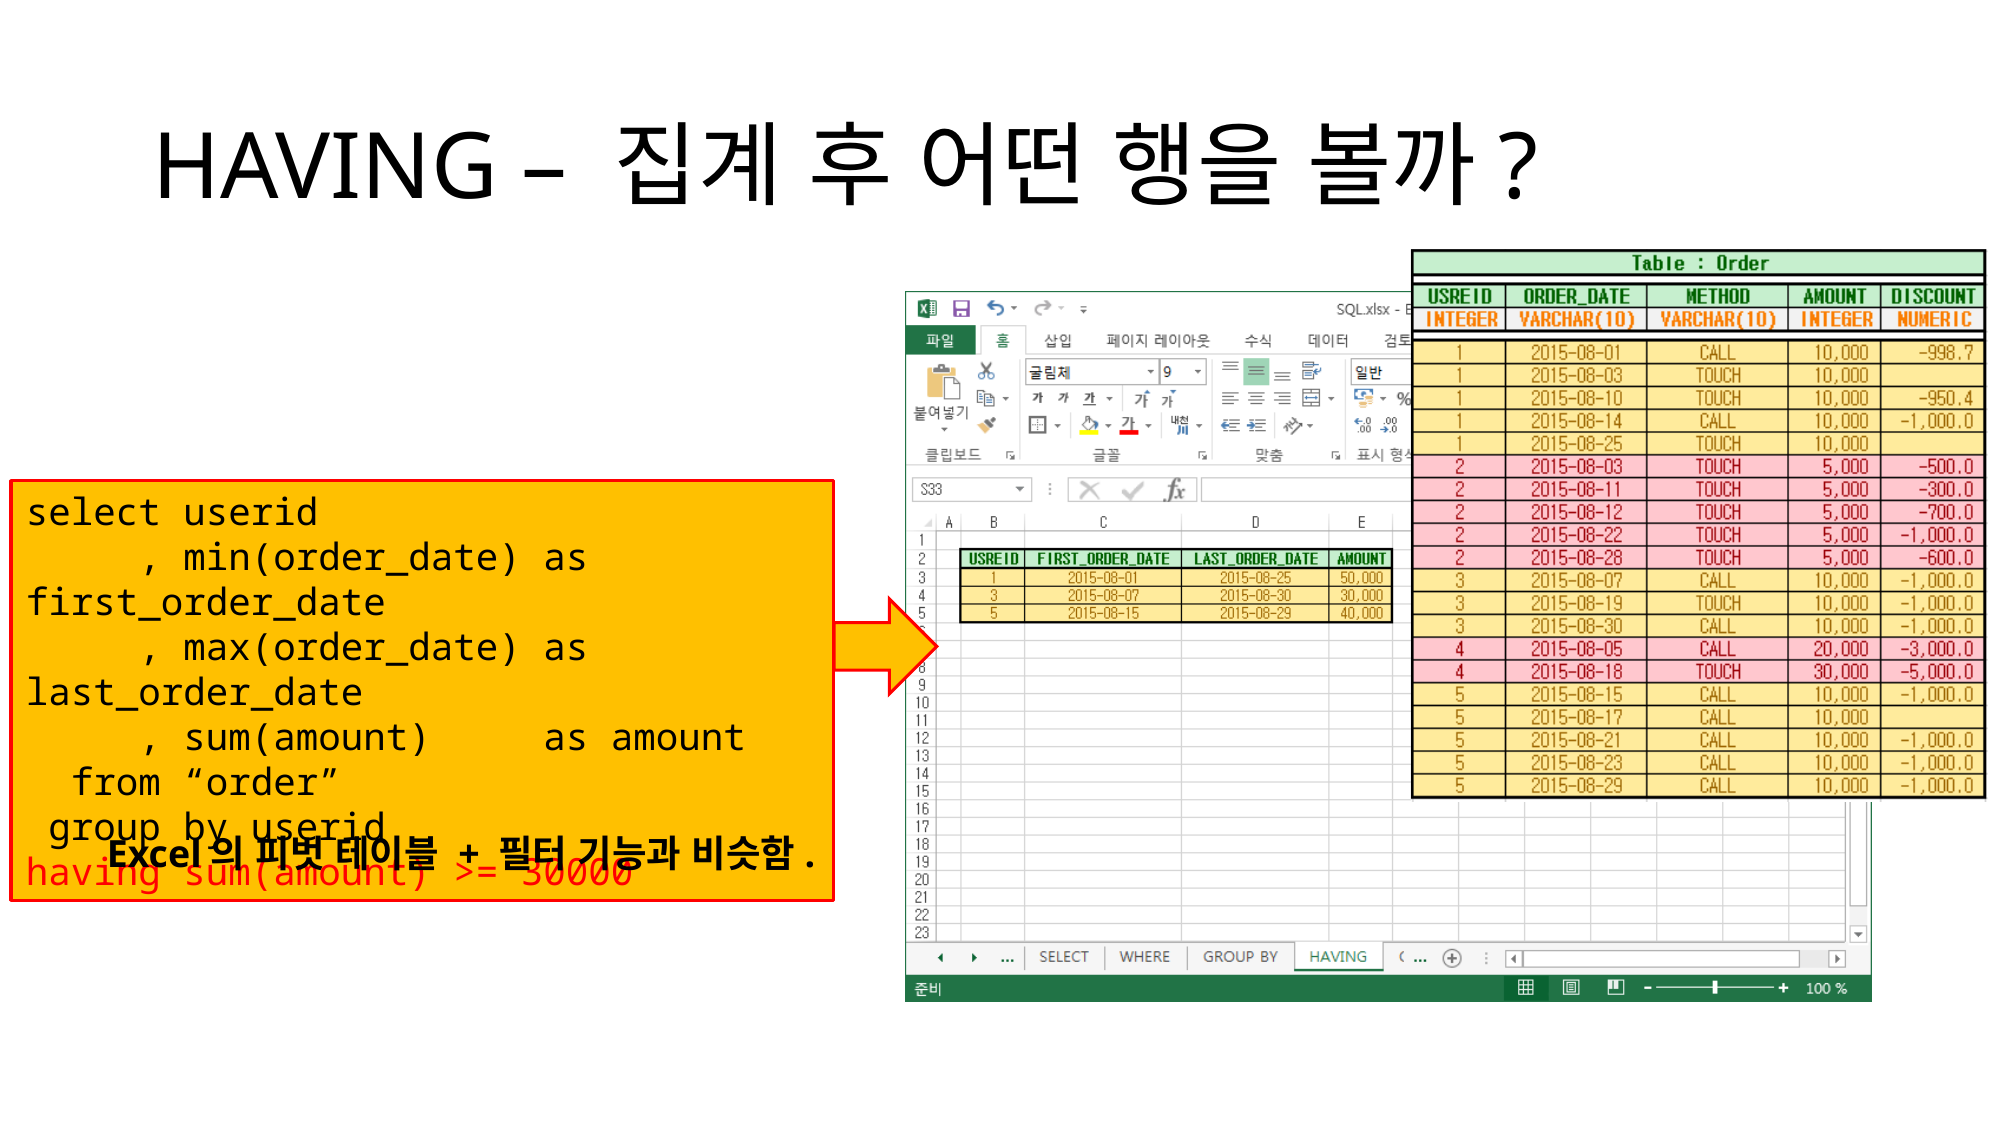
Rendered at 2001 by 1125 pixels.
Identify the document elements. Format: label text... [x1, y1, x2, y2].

title HAVING – 집계 후 어떤 행을 볼까? [137, 59, 1863, 278]
text_box select userid , min(order_date) as first_order_date , max(order_date) as last_order_date , sum(amount) as amount from “order” group by userid having sum(amount) >= 30000 [10, 480, 834, 901]
text_box [832, 596, 905, 697]
picture [905, 249, 1988, 1002]
text_box Excel의 피벗 테이블 + 필터 기능과 비슷함. [92, 822, 867, 883]
